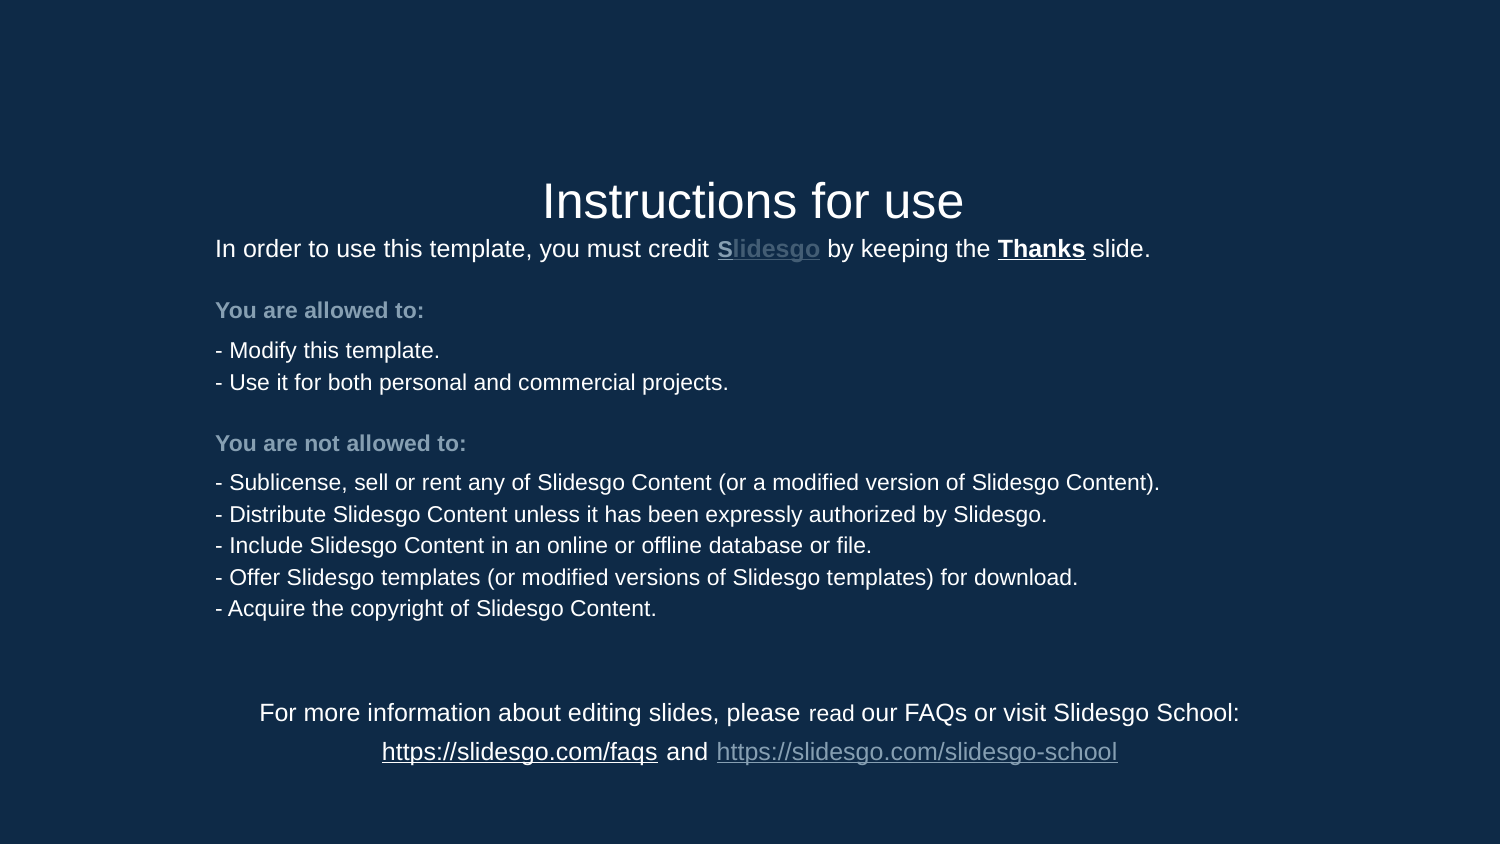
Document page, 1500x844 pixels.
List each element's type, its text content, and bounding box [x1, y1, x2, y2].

list In order to use this template, you must credit Slidesgo by keeping the Thanks slide. You are allowed to: - Modify this template. - Use it for both personal and commercial projects. You are not allowed to: - Sublicense, sell or rent any of Slidesgo Content (or a modified version of Slidesgo Content). - Distribute Slidesgo Content unless it has been expressly authorized by Slidesgo. - Include Slidesgo Content in an online or offline database or file. - Offer Slidesgo templates (or modified versions of Slidesgo templates) for download. - Acquire the copyright of Slidesgo Content. [200, 213, 1357, 286]
list For more information about editing slides, please read our FAQs or visit Slidesgo School: https://slidesgo.com/faqs and https://slidesgo.com/slidesgo-school [171, 676, 1328, 749]
title Instructions for use [175, 153, 1332, 233]
